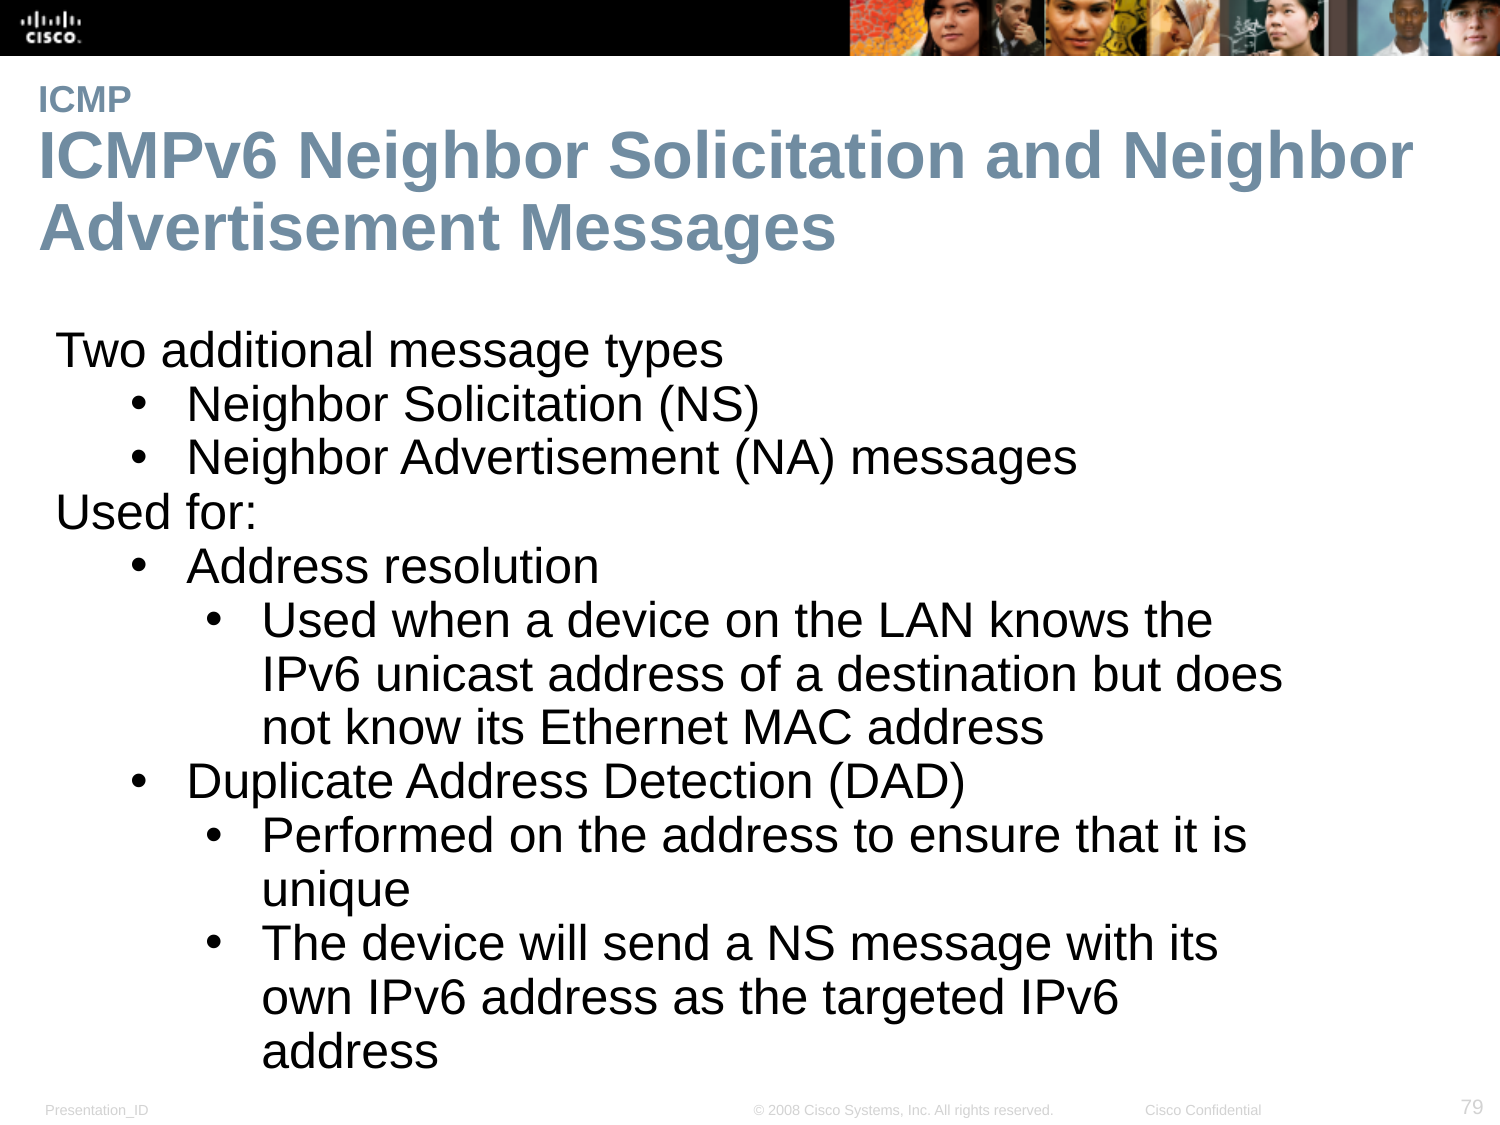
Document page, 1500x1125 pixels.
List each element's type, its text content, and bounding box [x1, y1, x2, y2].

picture [0, 0, 1500, 56]
text_box Two additional message types Neighbor Solicitation (NS) Neighbor Advertisement (NA) messages Used for: Address resolution Used when a device on the LAN knows the IPv6 unicast address of a destination but does not know its Ethernet MAC address Duplicate Address Detection (DAD) Performed on the address to ensure that it is unique The device will send a NS message with its own IPv6 address as the targeted IPv6 address [40, 316, 1319, 1087]
title ICMP ICMPv6 Neighbor Solicitation and Neighbor Advertisement Messages [24, 52, 1464, 272]
